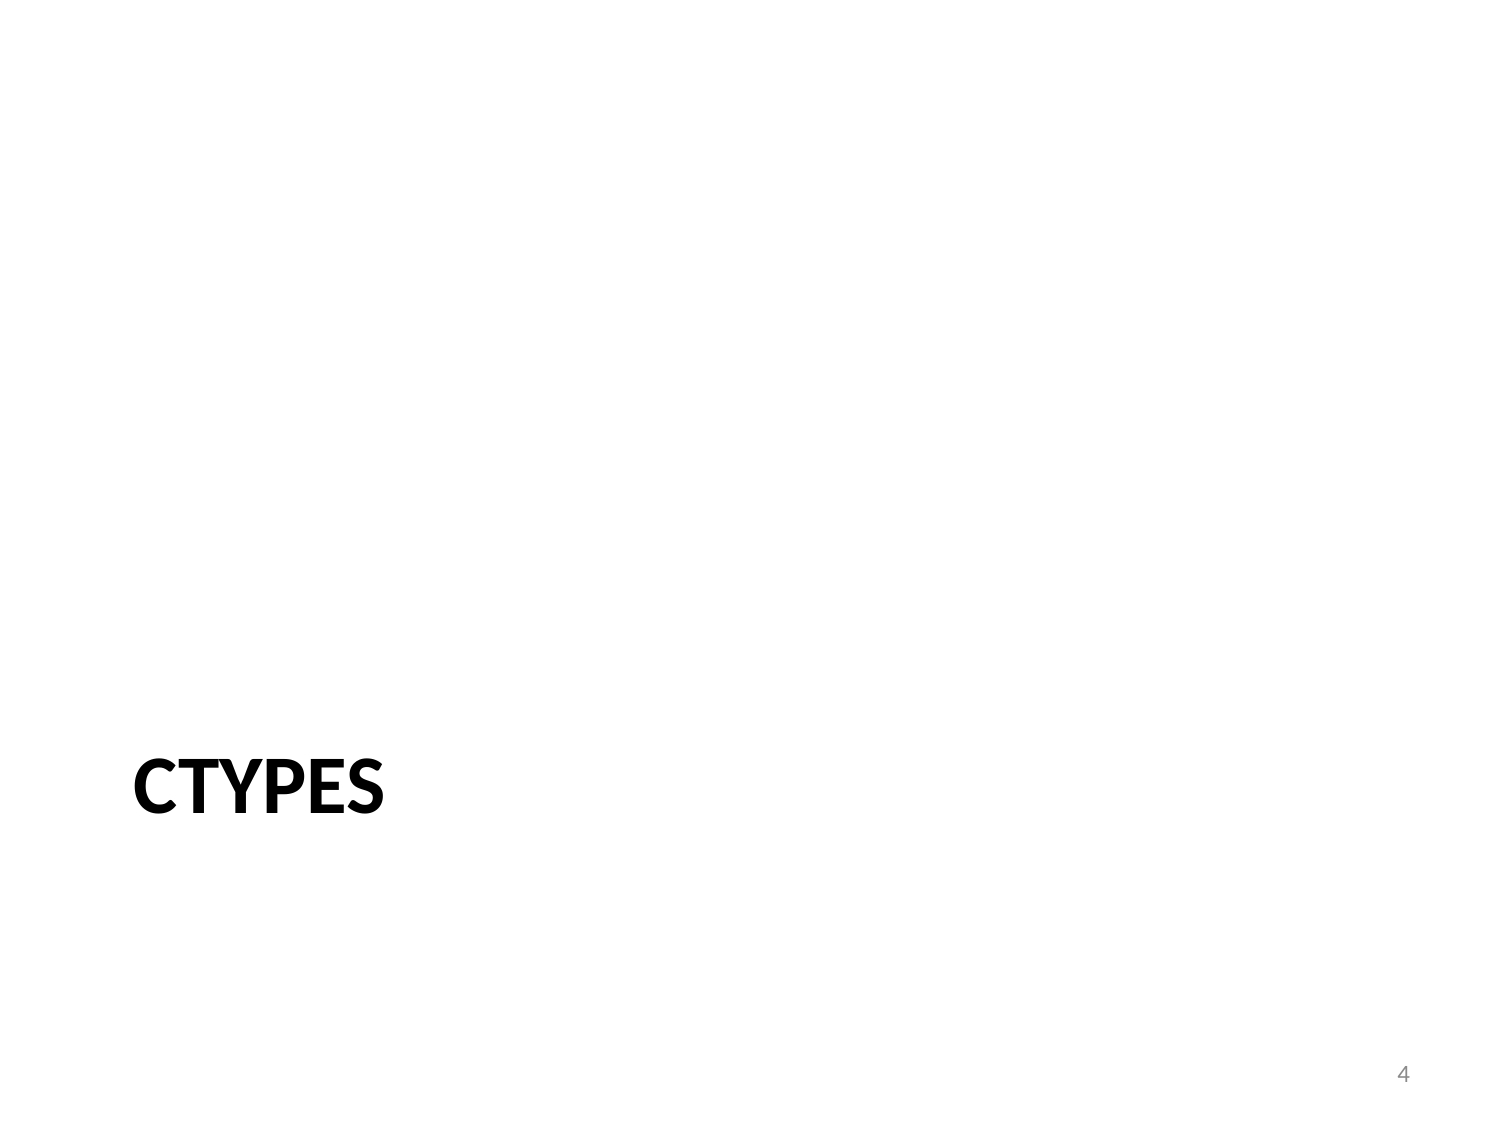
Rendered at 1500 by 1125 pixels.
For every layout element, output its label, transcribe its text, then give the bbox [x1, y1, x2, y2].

title ctypes [118, 722, 1394, 947]
slide_number 4 [1074, 1042, 1425, 1103]
